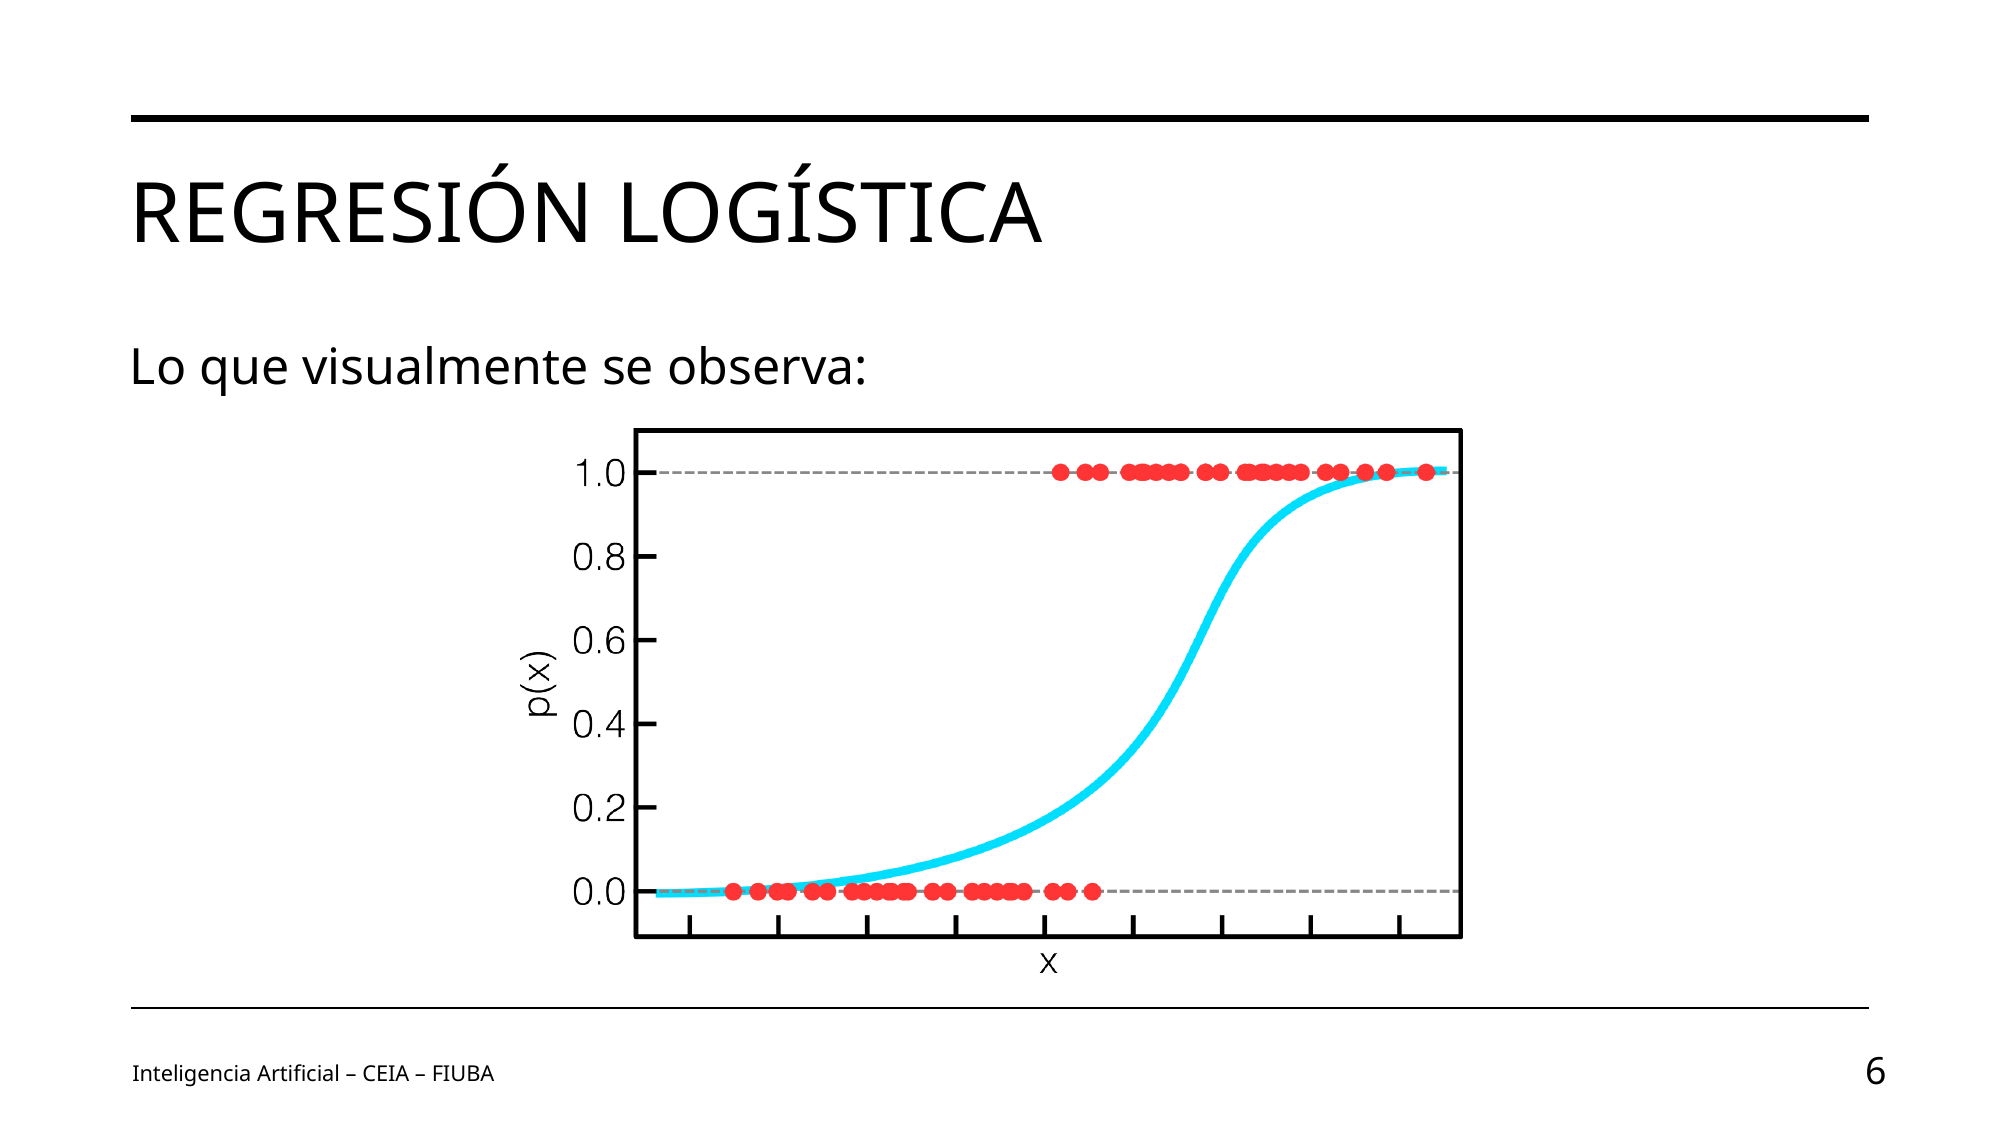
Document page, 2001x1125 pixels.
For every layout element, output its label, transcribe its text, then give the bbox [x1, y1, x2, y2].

slide_number 6 [1791, 1042, 1902, 1103]
list Lo que visualmente se observa: [114, 321, 1869, 973]
picture [520, 428, 1463, 973]
title Regresión Logística [114, 151, 1869, 290]
footer Inteligencia Artificial – CEIA – FIUBA [117, 1042, 862, 1103]
